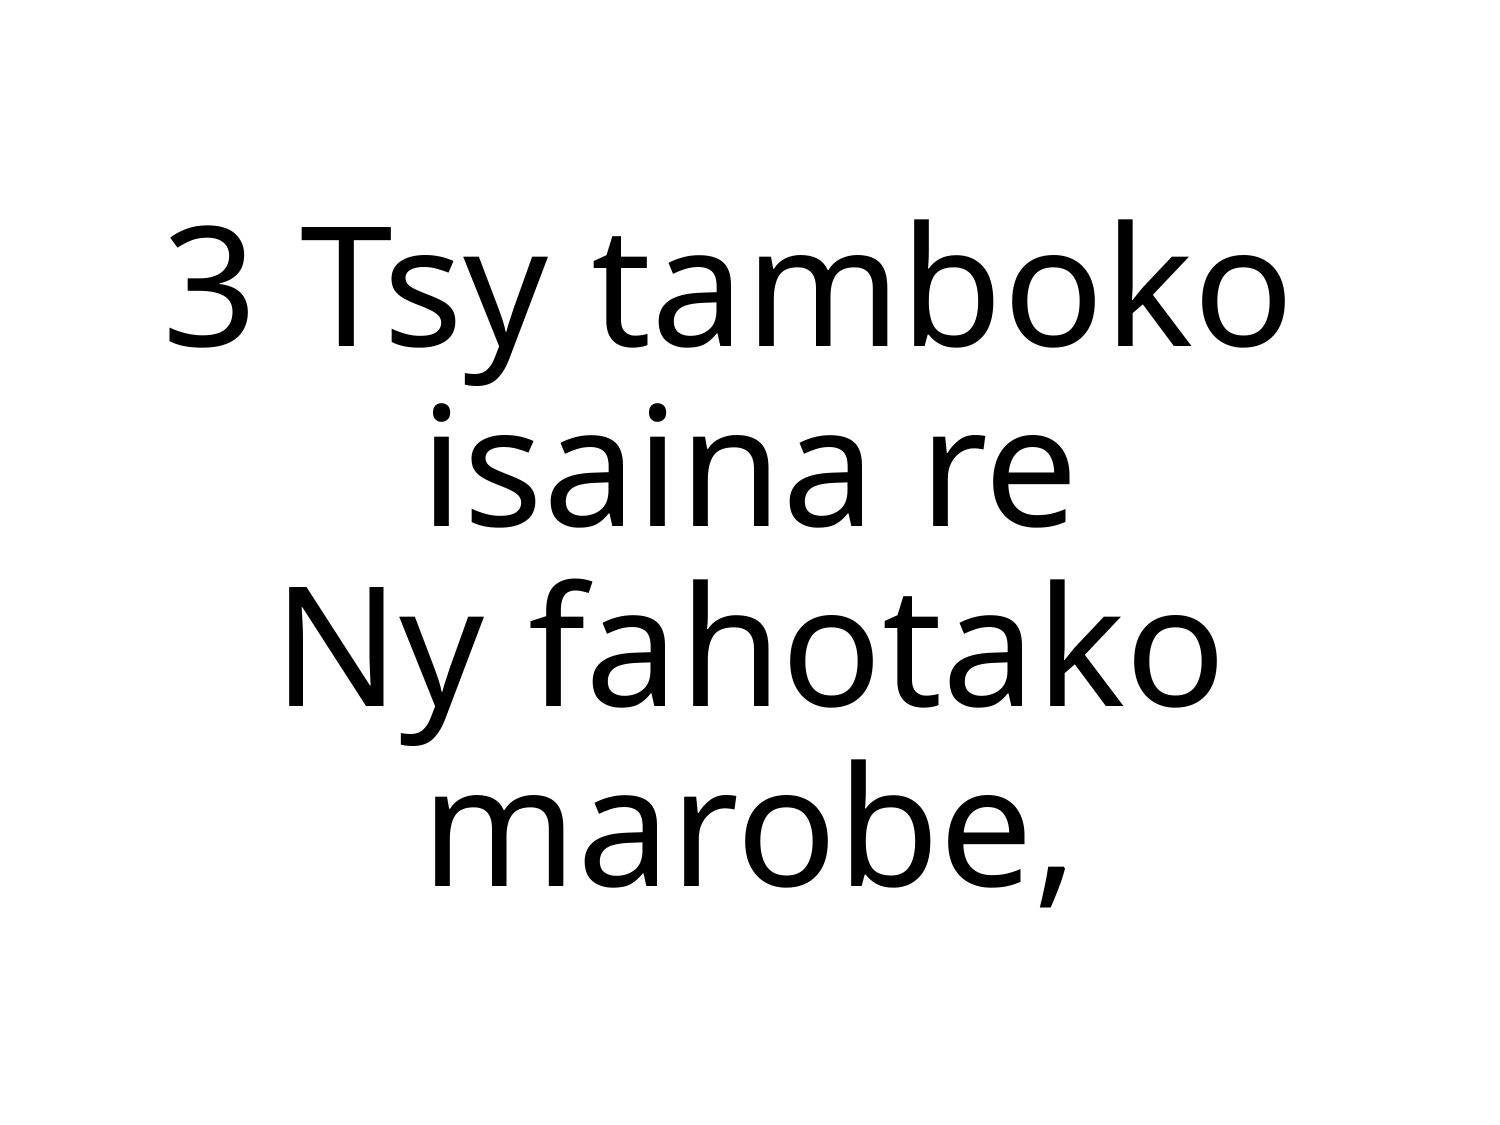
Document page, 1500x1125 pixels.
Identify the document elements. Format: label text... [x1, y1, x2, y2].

title 3 Tsy tamboko isaina re Ny fahotako marobe, [0, 453, 1500, 672]
